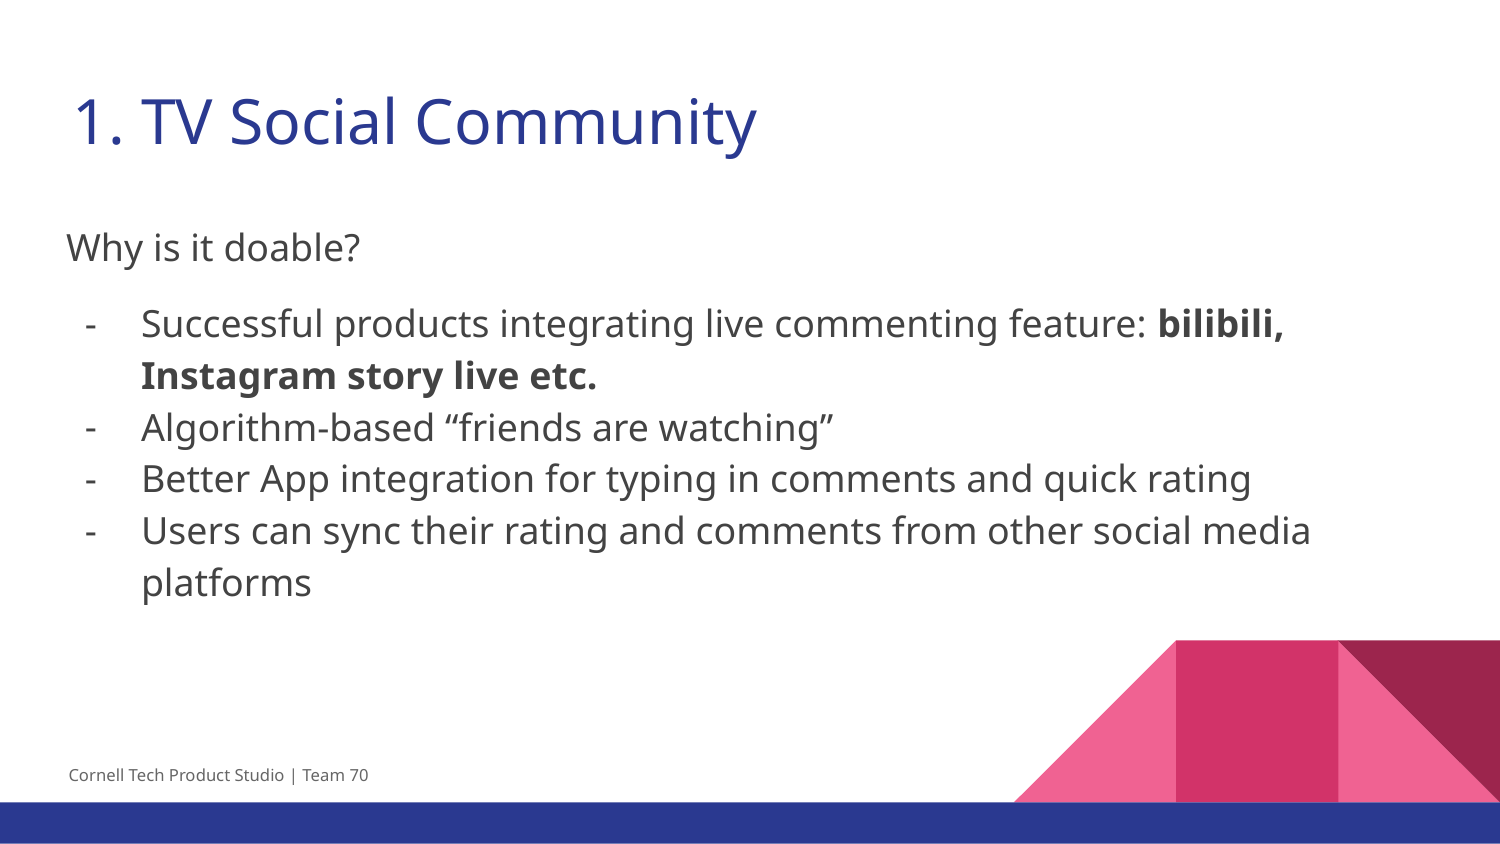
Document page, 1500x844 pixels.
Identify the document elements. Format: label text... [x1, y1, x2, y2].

list Why is it doable? Successful products integrating live commenting feature: bilibili, Instagram story live etc. Algorithm-based “friends are watching” Better App integration for typing in comments and quick rating Users can sync their rating and comments from other social media platforms [51, 201, 1449, 750]
title TV Social Community [51, 67, 1449, 167]
